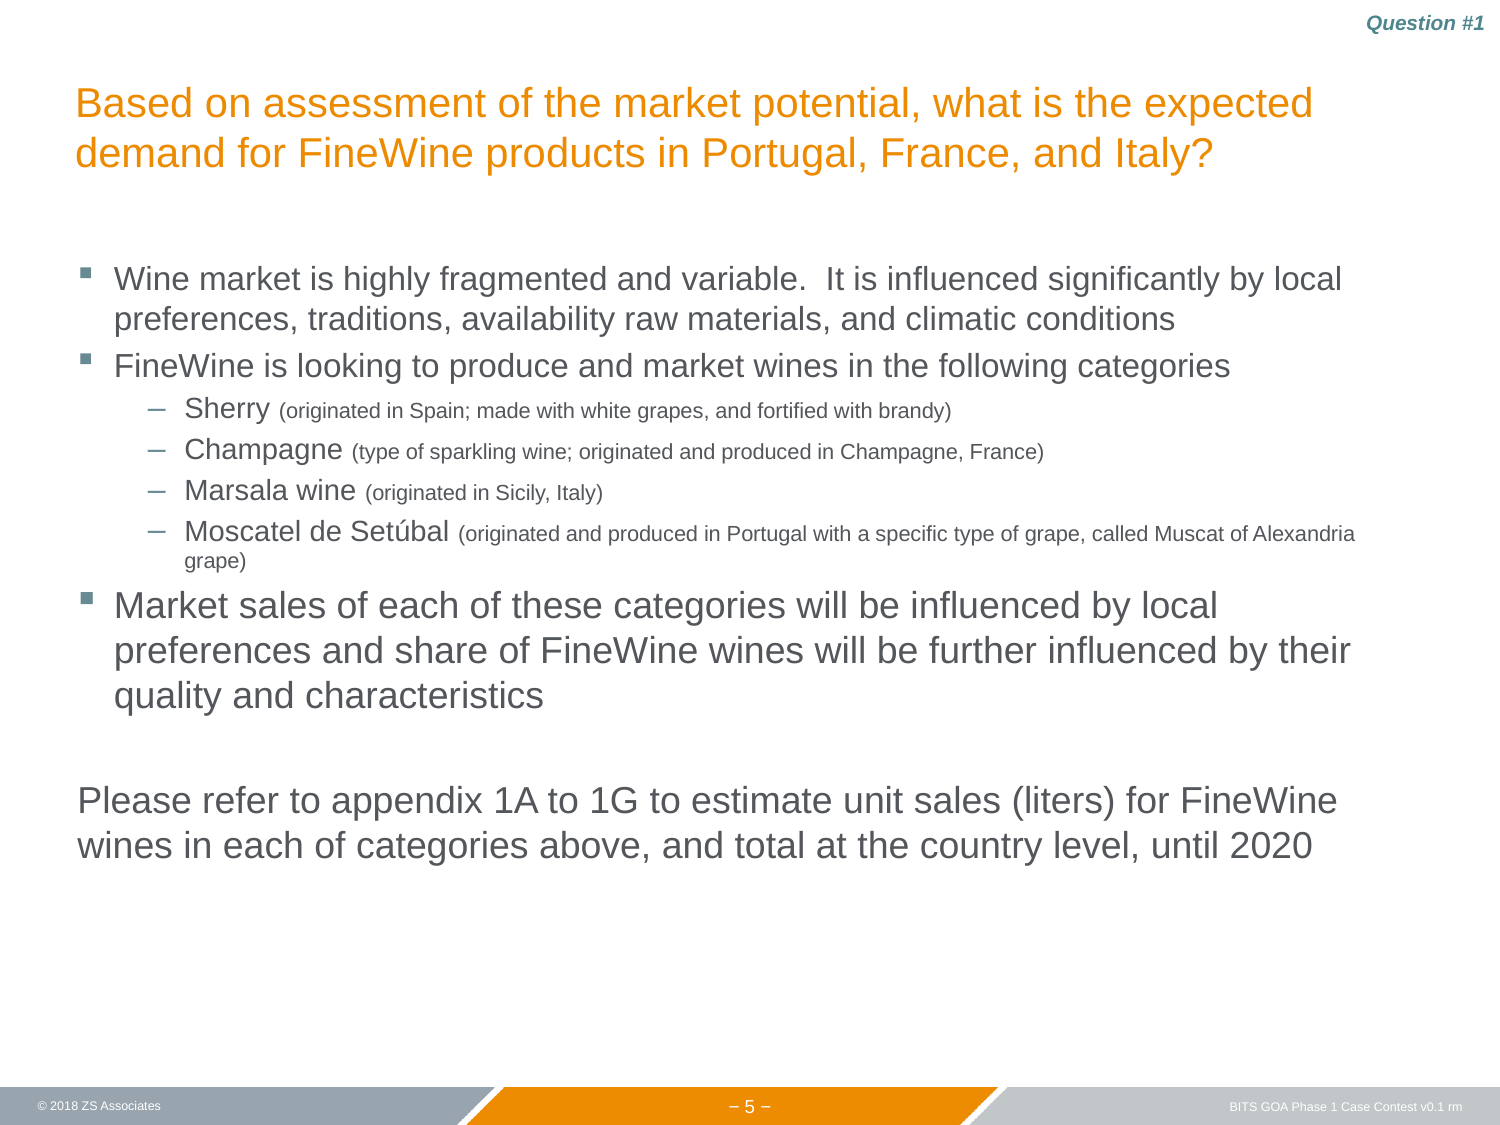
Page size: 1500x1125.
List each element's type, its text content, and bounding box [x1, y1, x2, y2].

text_box Wine market is highly fragmented and variable. It is influenced significantly by local preferences, traditions, availability raw materials, and climatic conditions FineWine is looking to produce and market wines in the following categories Sherry (originated in Spain; made with white grapes, and fortified with brandy) Champagne (type of sparkling wine; originated and produced in Champagne, France) Marsala wine (originated in Sicily, Italy) Moscatel de Setúbal (originated and produced in Portugal with a specific type of grape, called Muscat of Alexandria grape) Market sales of each of these categories will be influenced by local preferences and share of FineWine wines will be further influenced by their quality and characteristics Please refer to appendix 1A to 1G to estimate unit sales (liters) for FineWine wines in each of categories above, and total at the country level, until 2020 [62, 249, 1420, 1038]
text_box Based on assessment of the market potential, what is the expected demand for FineWine products in Portugal, France, and Italy? [74, 75, 1433, 176]
text_box Question #1 [1162, 0, 1500, 45]
picture [0, 1087, 1500, 1125]
